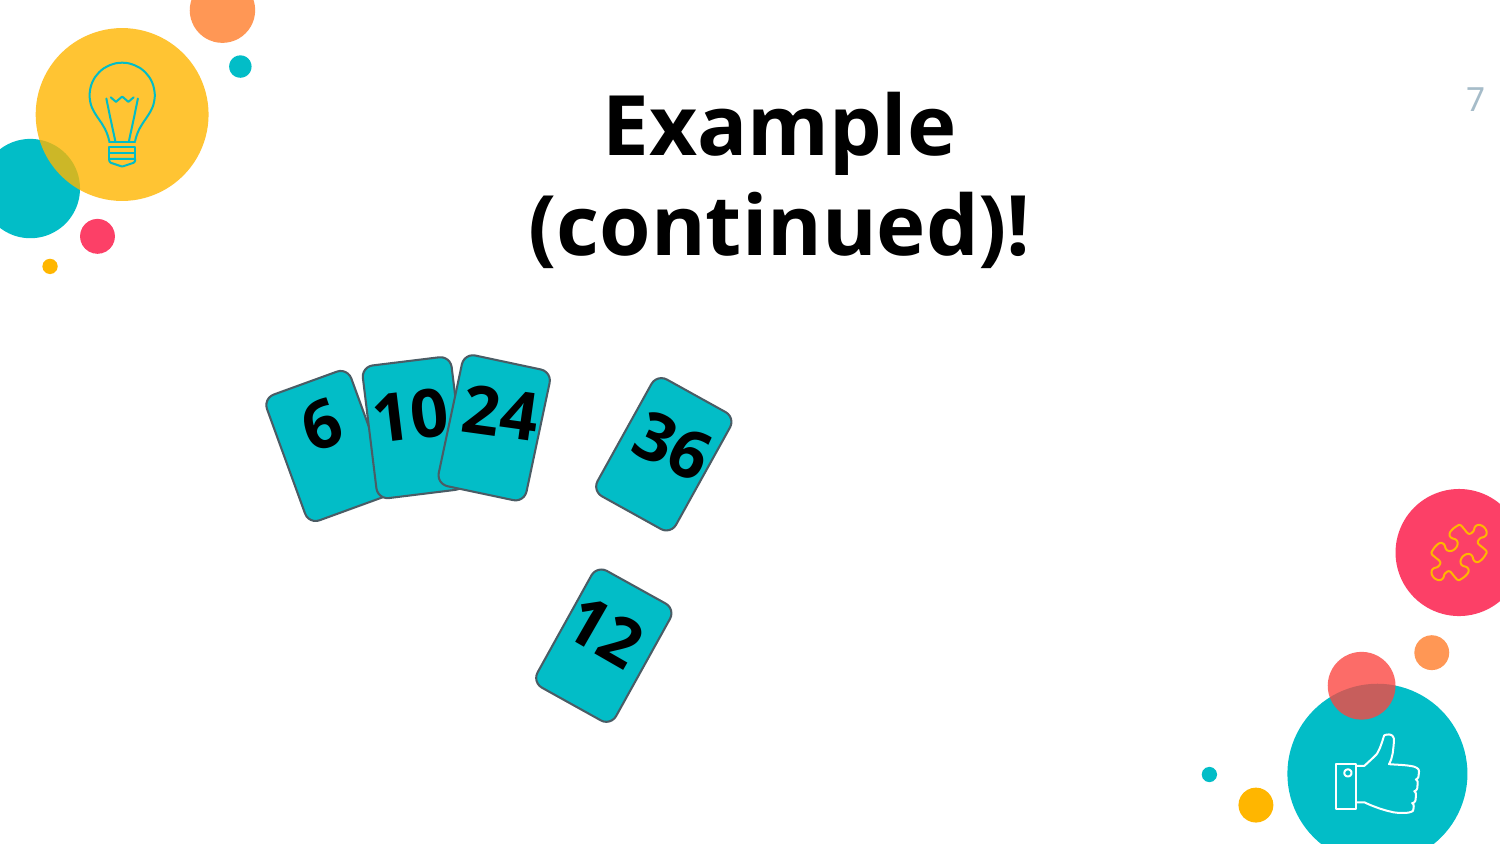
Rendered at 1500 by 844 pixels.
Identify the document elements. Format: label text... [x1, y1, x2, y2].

text_box 12 [540, 565, 673, 694]
text_box [596, 438, 689, 531]
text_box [283, 360, 540, 514]
slide_number 7 [1410, 68, 1500, 134]
text_box [536, 647, 655, 722]
text_box [596, 569, 672, 614]
text_box Example (continued)! [455, 64, 1105, 280]
text_box 36 [609, 381, 739, 506]
text_box [652, 378, 732, 419]
